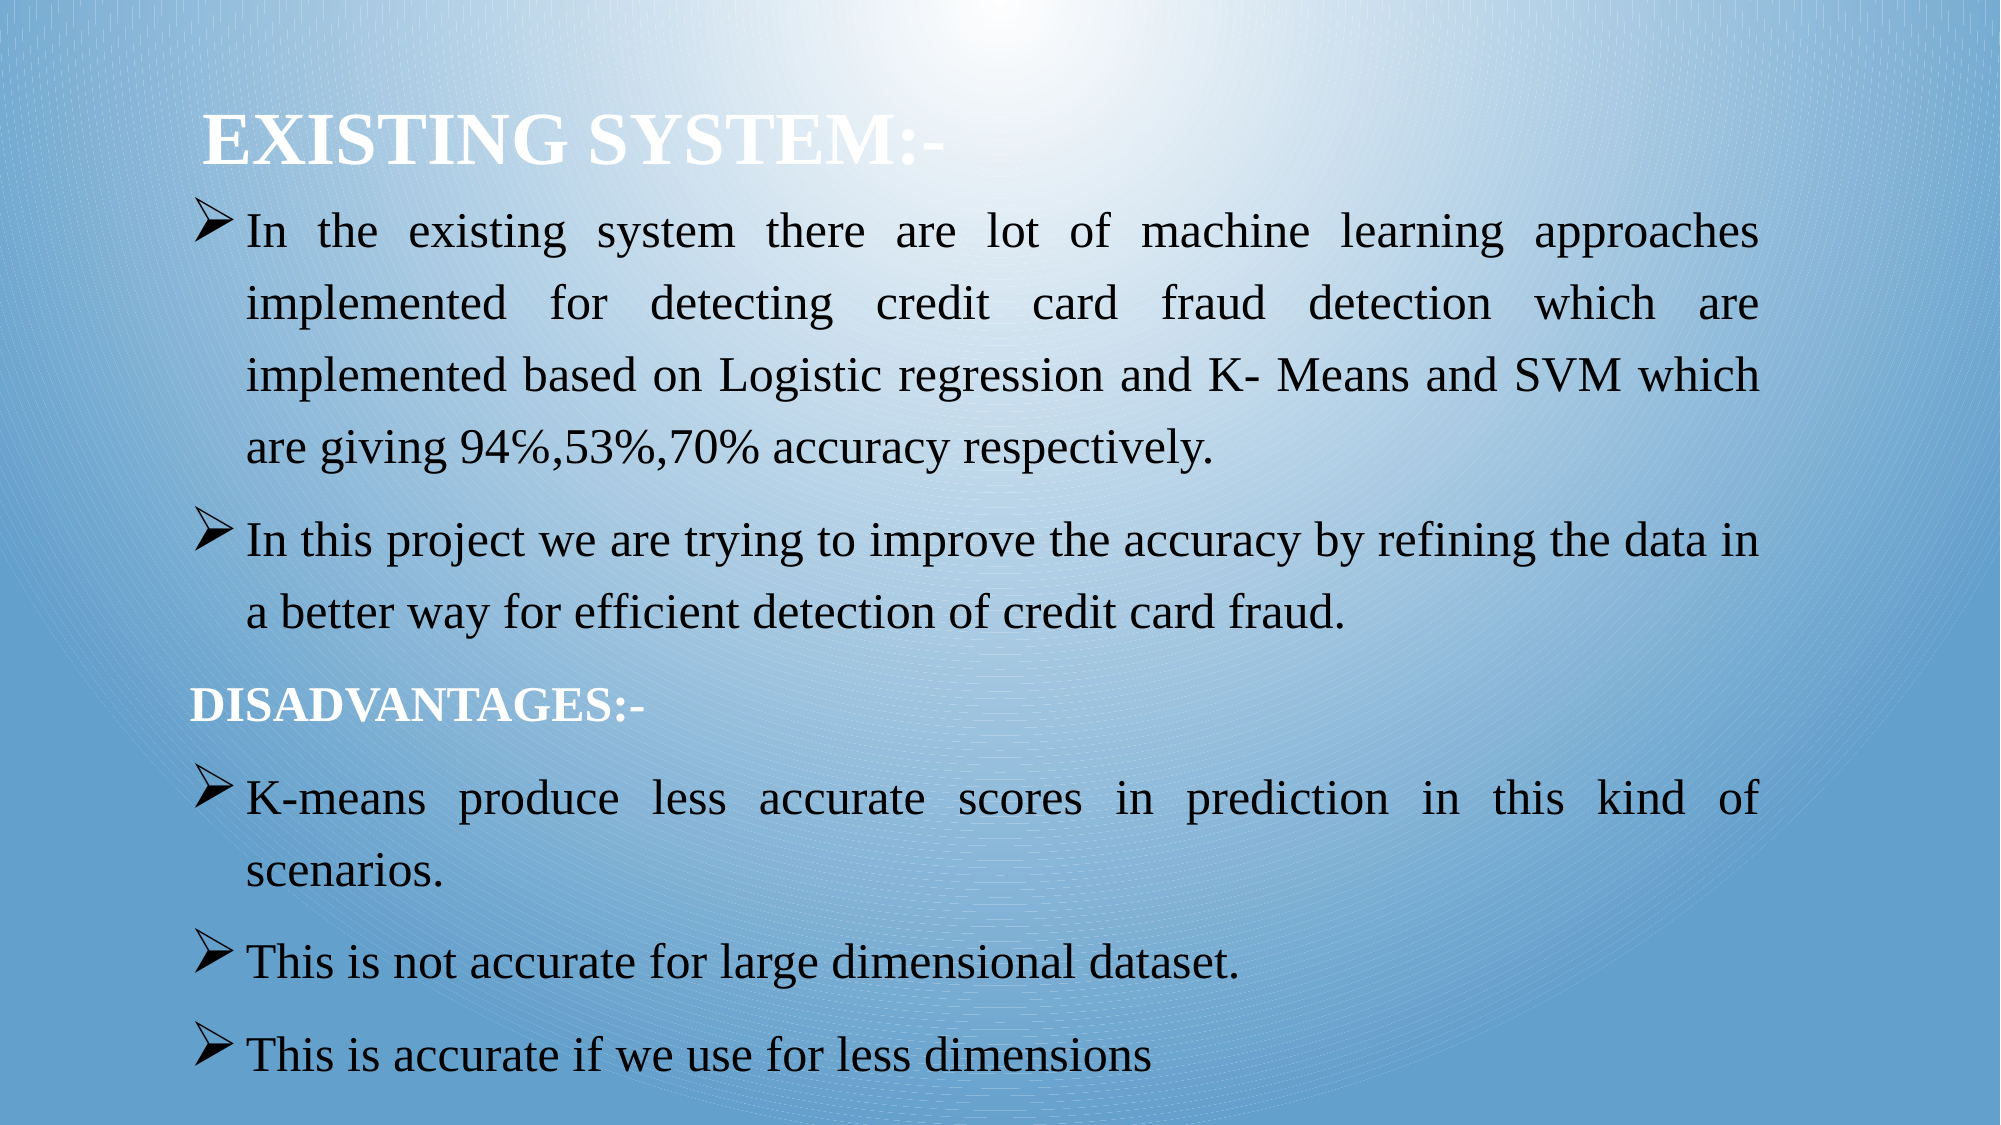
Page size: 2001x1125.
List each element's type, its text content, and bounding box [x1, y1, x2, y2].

title EXISTING SYSTEM:- [187, 47, 1813, 234]
list In the existing system there are lot of machine learning approaches implemented for detecting credit card fraud detection which are implemented based on Logistic regression and K- Means and SVM which are giving 94℅,53%,70% accuracy respectively. In this project we are trying to improve the accuracy by refining the data in a better way for efficient detection of credit card fraud. DISADVANTAGES:- K-means produce less accurate scores in prediction in this kind of scenarios. This is not accurate for large dimensional dataset. This is accurate if we use for less dimensions [174, 178, 1777, 893]
